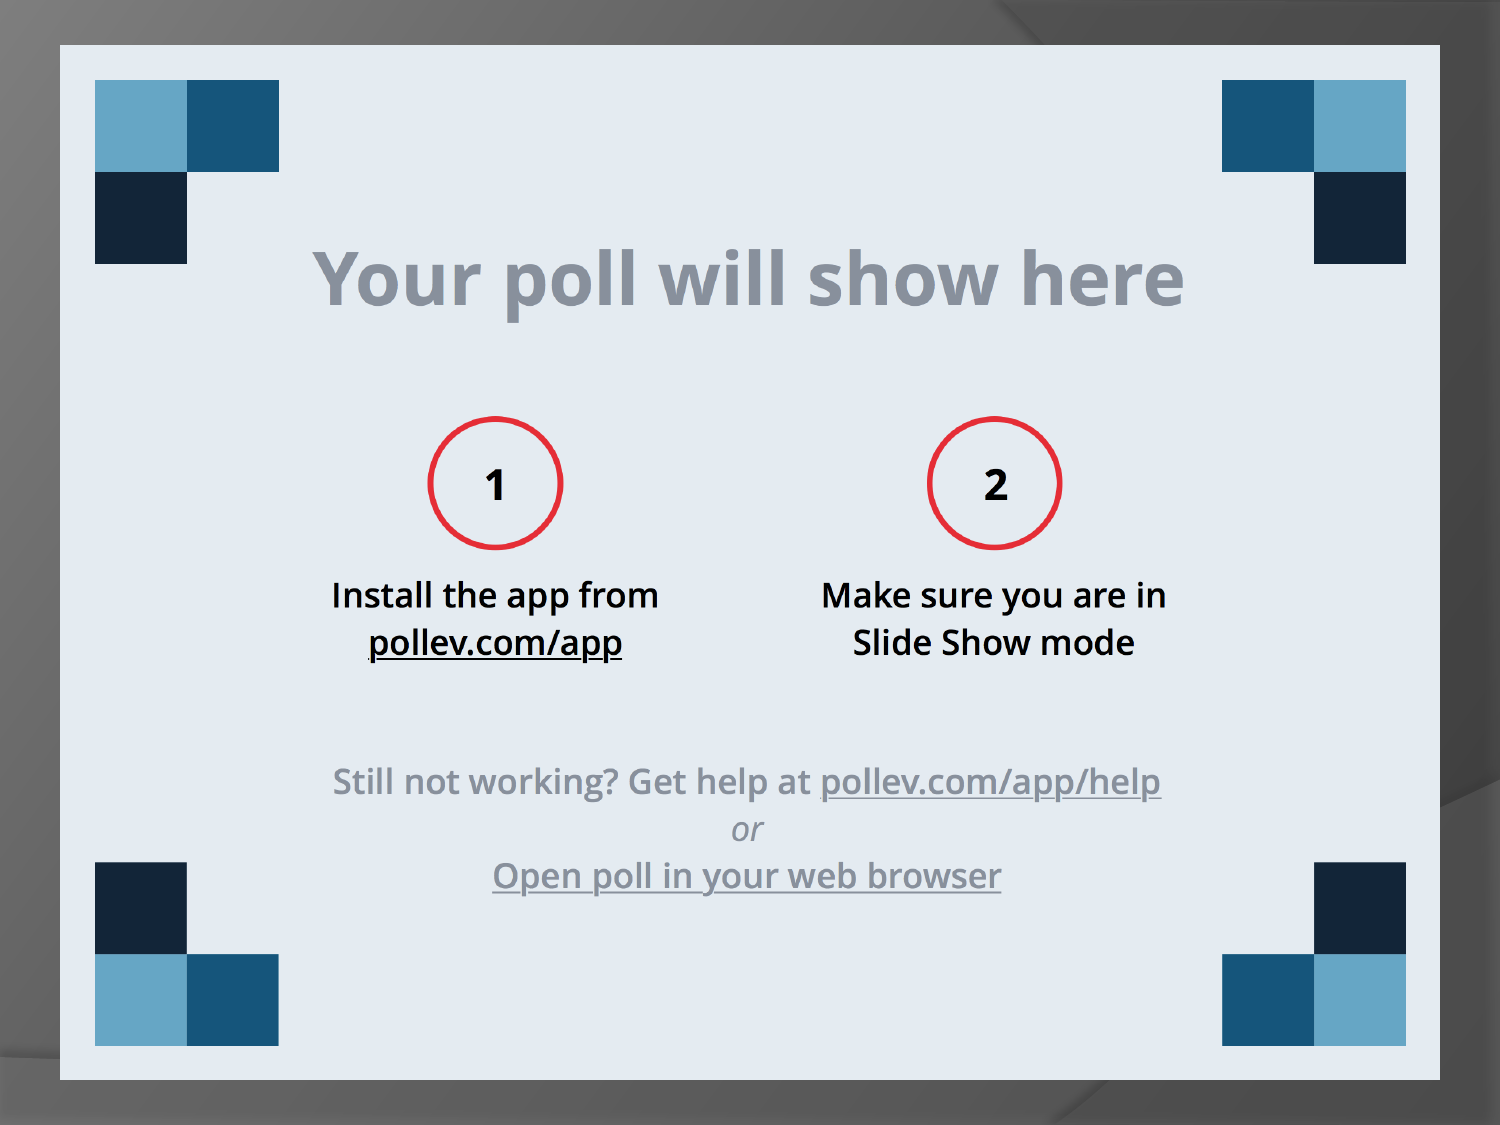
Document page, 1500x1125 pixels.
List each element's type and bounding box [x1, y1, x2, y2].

picture [59, 44, 1441, 1081]
